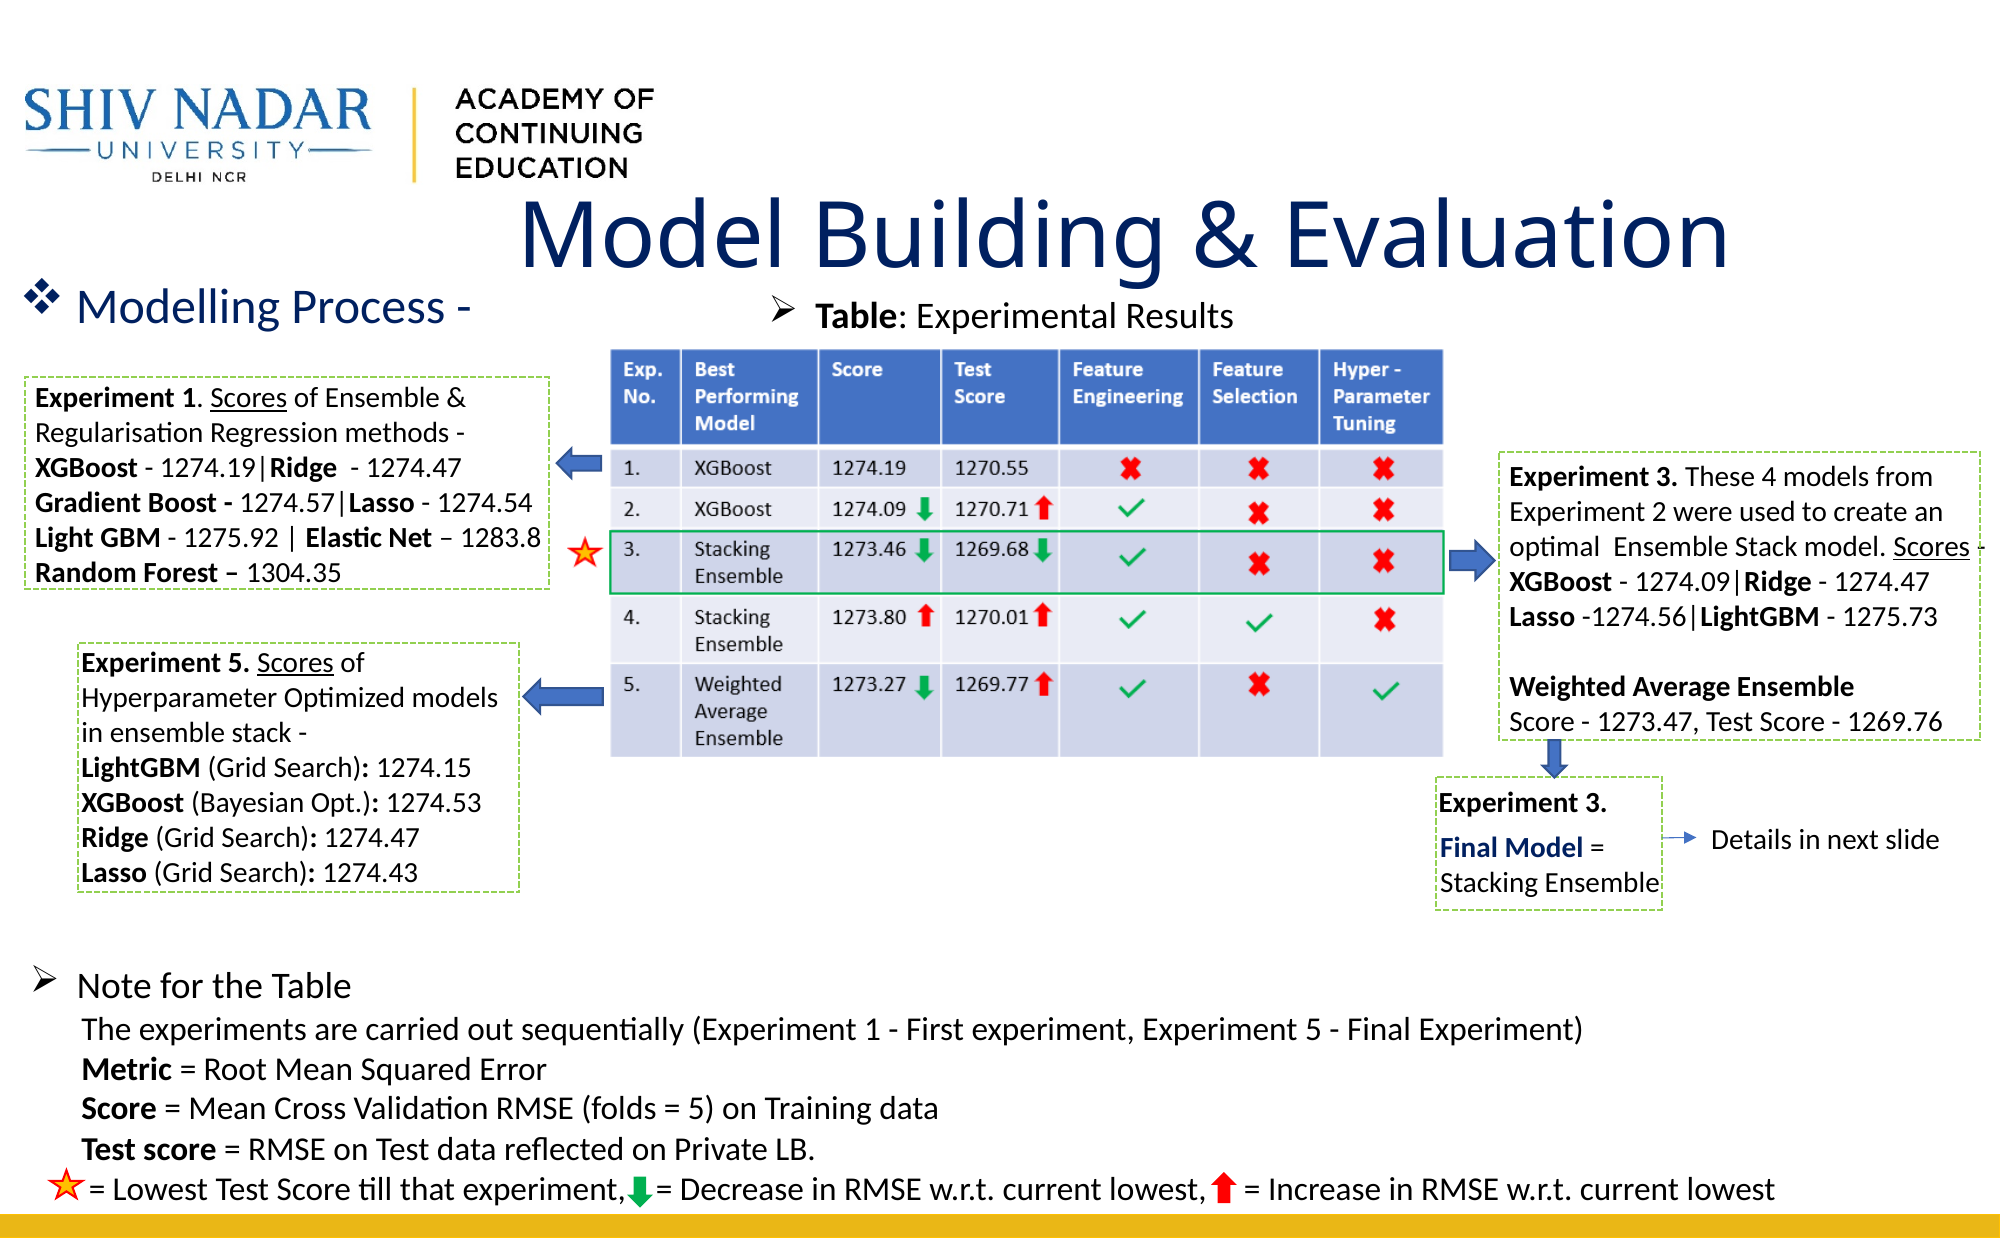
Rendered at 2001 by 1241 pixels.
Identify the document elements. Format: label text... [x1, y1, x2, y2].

text_box Table: Experimental Results [753, 283, 1263, 341]
text_box [1453, 538, 1497, 583]
text_box [555, 451, 567, 476]
picture [25, 84, 663, 185]
text_box Modelling Process - [4, 265, 494, 341]
text_box Experiment 1. Scores of Ensemble & Regularisation Regression methods - XGBoost - 1274.19|Ridge - 1274.47 Gradient Boost - 1274.57|Lasso - 1274.54 Light GBM - 1275.92 | Elastic Net – 1283.8 Random Forest – 1304.35 [20, 371, 567, 631]
text_box Final Model = Stacking Ensemble [1425, 827, 1697, 941]
text_box [1435, 827, 1663, 911]
text_box [1540, 739, 1569, 780]
text_box Experiment 3. These 4 models from Experiment 2 were used to create an optimal Ensemble Stack model. Scores - XGBoost - 1274.09|Ridge - 1274.47 Lasso -1274.56|LightGBM - 1275.73 Weighted Average Ensemble Score - 1273.47, Test Score - 1269.76 [1494, 450, 2000, 780]
text_box [1498, 451, 1981, 741]
text_box Model Building & Evaluation [502, 168, 2000, 293]
text_box [521, 677, 567, 716]
text_box Details in next slide [1696, 812, 2000, 863]
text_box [0, 953, 2000, 1241]
text_box Experiment 5. Scores of Hyperparameter Optimized models in ensemble stack - LightGBM (Grid Search): 1274.15 XGBoost (Bayesian Opt.): 1274.53 Ridge (Grid Search): 1274.47 Lasso (Grid Search): 1274.43 [66, 635, 539, 931]
picture [567, 341, 1453, 764]
text_box Experiment 3. [1423, 776, 1729, 827]
